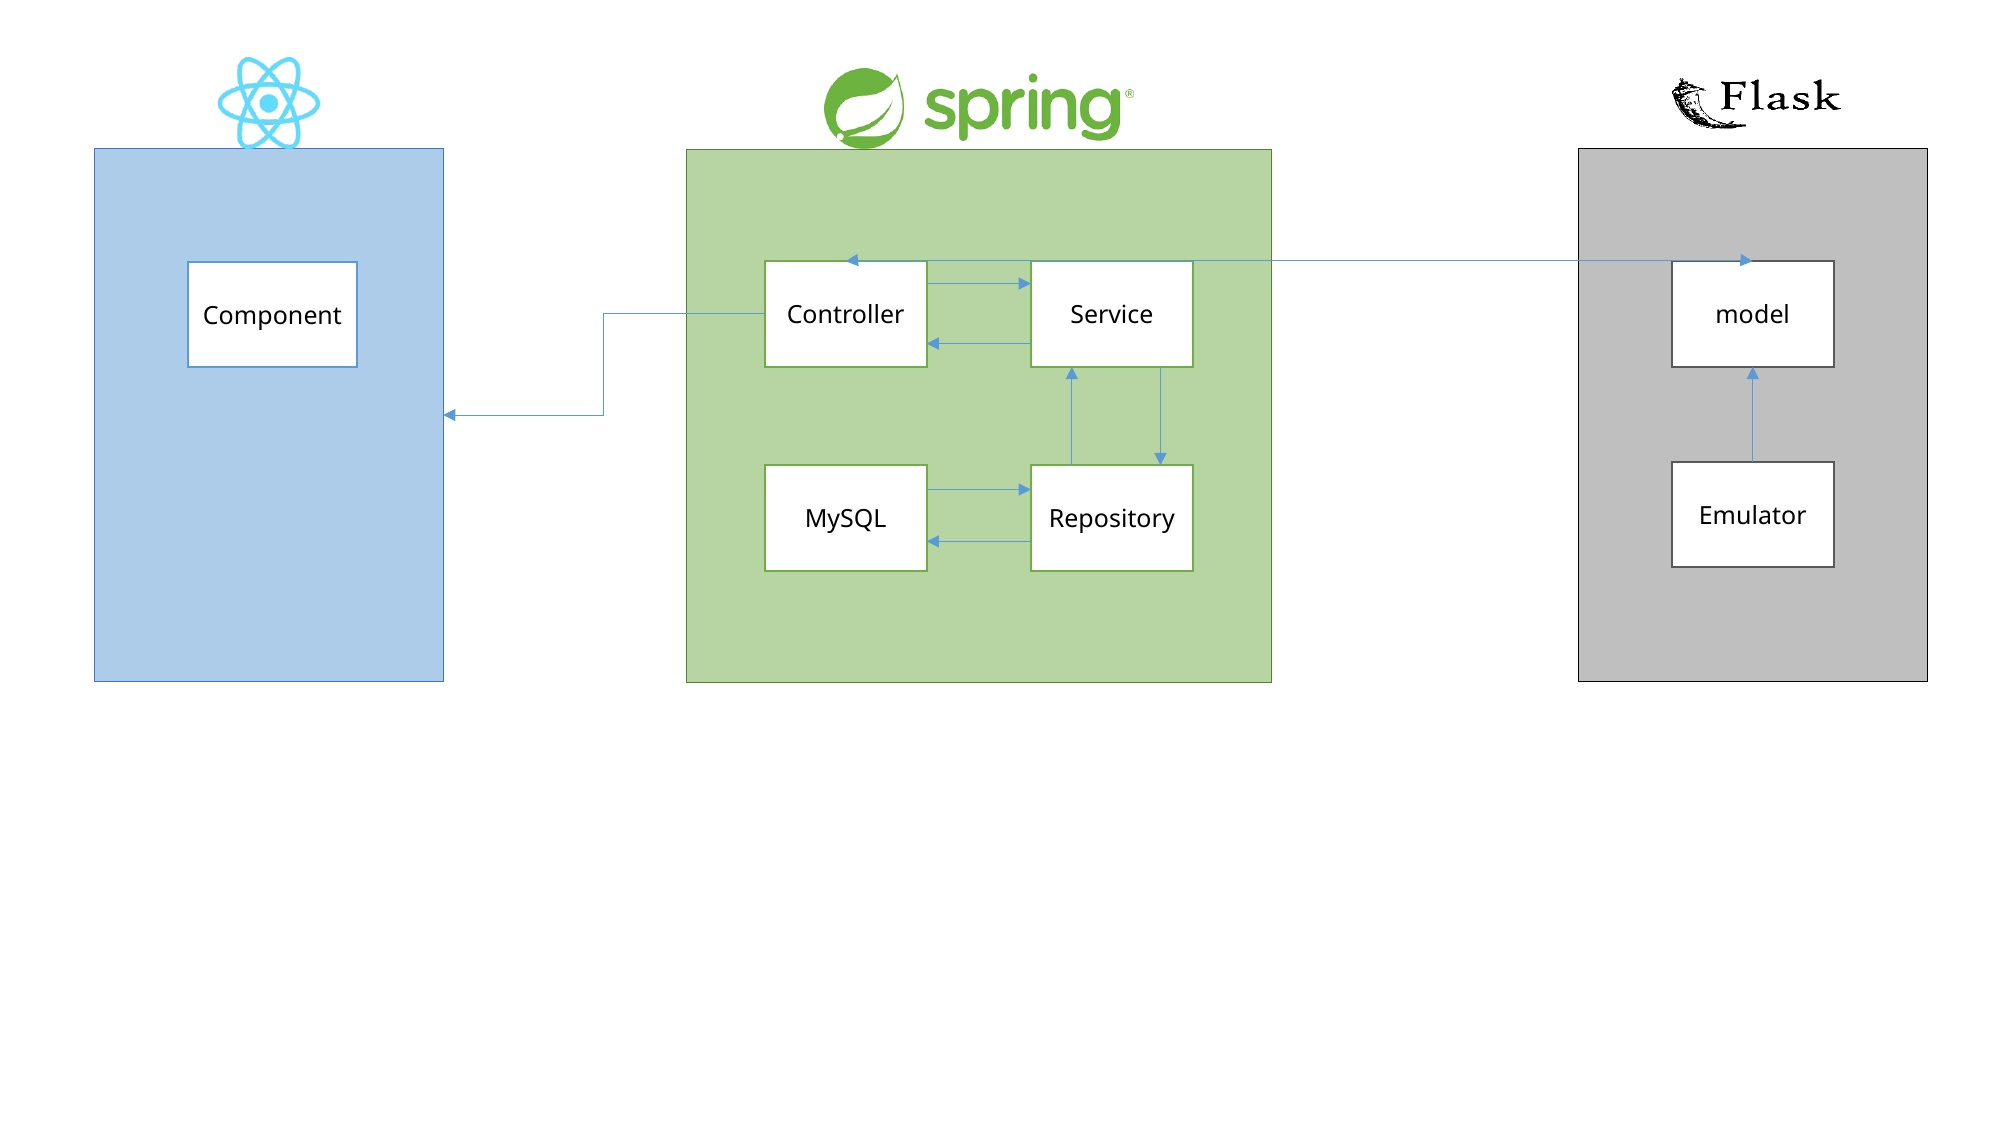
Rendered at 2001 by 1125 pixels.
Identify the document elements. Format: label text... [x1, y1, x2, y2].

text_box MySQL [764, 464, 928, 572]
text_box Controller [764, 260, 928, 368]
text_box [443, 313, 765, 416]
text_box [686, 261, 1272, 683]
text_box [686, 149, 1272, 313]
text_box Service [1030, 261, 1194, 368]
text_box [1578, 148, 1928, 682]
text_box model [1671, 260, 1835, 368]
text_box Repository [1030, 464, 1194, 572]
text_box [94, 148, 444, 682]
text_box Emulator [1671, 461, 1835, 568]
picture [1652, 62, 1861, 144]
picture [823, 68, 1134, 149]
text_box Component [187, 261, 358, 368]
picture [216, 57, 321, 149]
